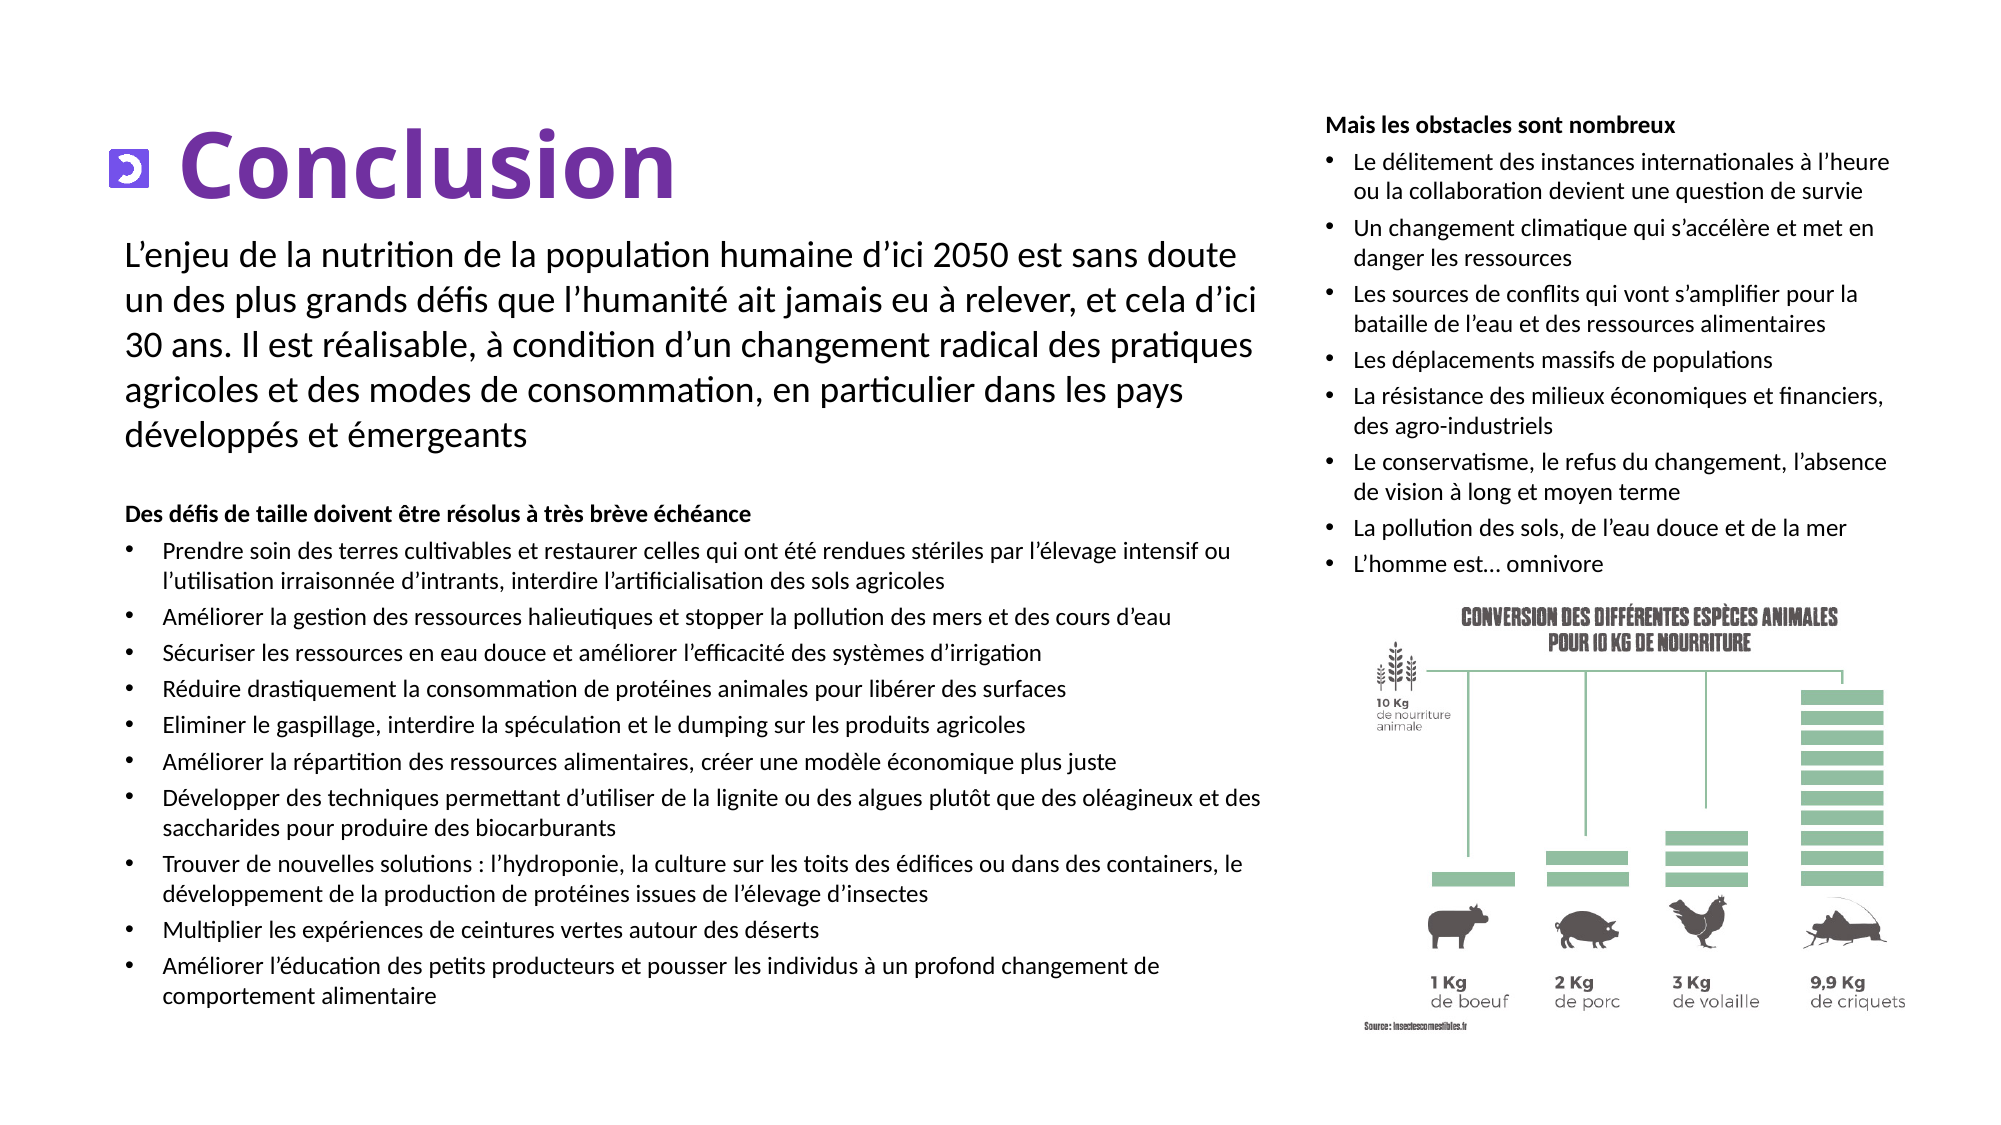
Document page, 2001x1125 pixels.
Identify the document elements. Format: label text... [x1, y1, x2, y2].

text_box L’enjeu de la nutrition de la population humaine d’ici 2050 est sans doute un des plus grands défis que l’humanité ait jamais eu à relever, et cela d’ici 30 ans. Il est réalisable, à condition d’un changement radical des pratiques agricoles et des modes de consommation, en particulier dans les pays développés et émergeants [109, 222, 1279, 498]
title Conclusion [162, 59, 1863, 278]
picture [109, 149, 149, 188]
list Des défis de taille doivent être résolus à très brève échéance Prendre soin des terres cultivables et restaurer celles qui ont été rendues stériles par l’élevage intensif ou l’utilisation irraisonnée d’intrants, interdire l’artificialisation des sols agricoles Améliorer la gestion des ressources halieutiques et stopper la pollution des mers et des cours d’eau Sécuriser les ressources en eau douce et améliorer l’efficacité des systèmes d’irrigation Réduire drastiquement la consommation de protéines animales pour libérer des surfaces Eliminer le gaspillage, interdire la spéculation et le dumping sur les produits agricoles Améliorer la répartition des ressources alimentaires, créer une modèle économique plus juste Développer des techniques permettant d’utiliser de la lignite ou des algues plutôt que des oléagineux et des saccharides pour produire des biocarburants Trouver de nouvelles solutions : l’hydroponie, la culture sur les toits des édifices ou dans des containers, le développement de la production de protéines issues de l’élevage d’insectes Multiplier les expériences de ceintures vertes autour des déserts Améliorer l’éducation des petits producteurs et pousser les individus à un profond changement de comportement alimentaire [109, 498, 1279, 1037]
picture [1350, 589, 1948, 1037]
text_box Mais les obstacles sont nombreux Le délitement des instances internationales à l’heure ou la collaboration devient une question de survie Un changement climatique qui s’accélère et met en danger les ressources Les sources de conflits qui vont s’amplifier pour la bataille de l’eau et des ressources alimentaires Les déplacements massifs de populations La résistance des milieux économiques et financiers, des agro-industriels Le conservatisme, le refus du changement, l’absence de vision à long et moyen terme La pollution des sols, de l’eau douce et de la mer L’homme est… omnivore [1310, 101, 1915, 616]
